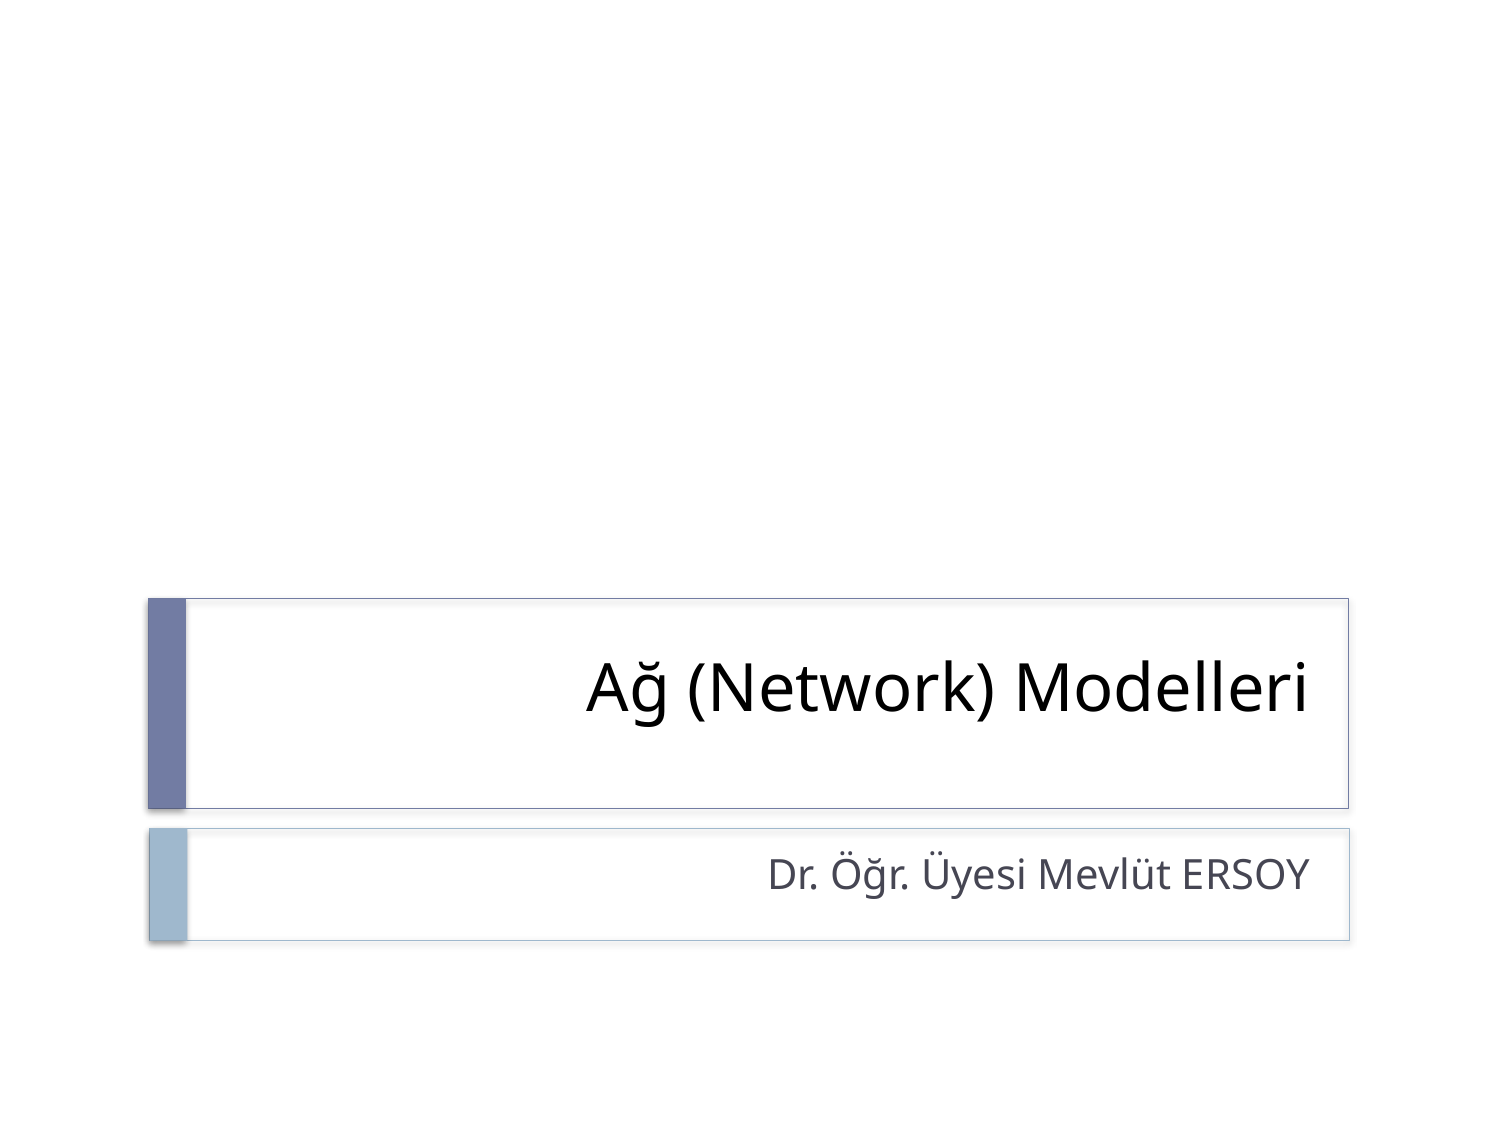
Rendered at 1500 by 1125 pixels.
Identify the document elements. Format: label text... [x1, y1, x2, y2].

title Ağ (Network) Modelleri [200, 637, 1325, 800]
subtitle Dr. Öğr. Üyesi Mevlüt ERSOY [200, 840, 1325, 929]
